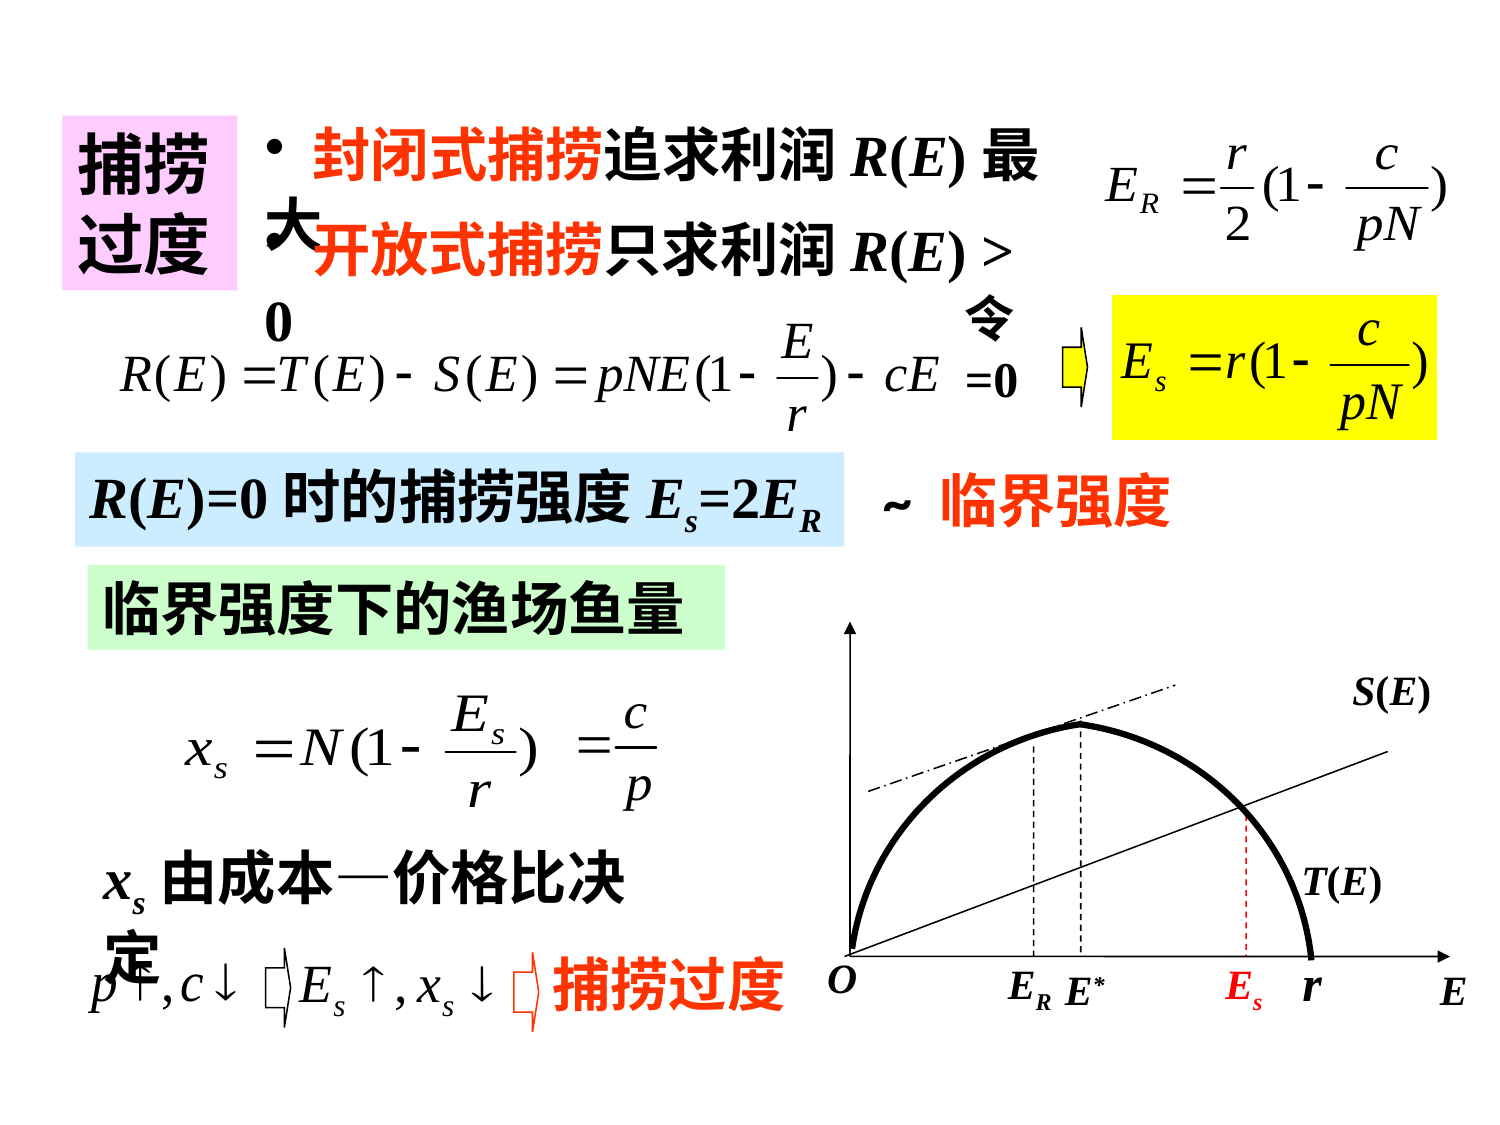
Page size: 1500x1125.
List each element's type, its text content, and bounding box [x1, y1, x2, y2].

text_box 捕捞过度 [62, 115, 238, 291]
text_box 令=0 [949, 279, 1038, 415]
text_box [1095, 120, 1460, 261]
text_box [76, 940, 255, 1026]
text_box xs由成本—价格比决定 [88, 834, 691, 949]
text_box 封闭式捕捞追求利润R(E)最大 [249, 111, 1100, 266]
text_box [513, 940, 822, 1033]
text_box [812, 621, 1500, 1022]
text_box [564, 679, 668, 820]
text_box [111, 310, 951, 440]
text_box 临界强度下的渔场鱼量 [87, 564, 725, 650]
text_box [173, 679, 550, 820]
text_box R(E)=0时的捕捞强度Es=2ER [75, 452, 845, 547]
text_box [1049, 720, 1141, 1023]
text_box ~ 临界强度 [868, 456, 1211, 541]
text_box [265, 944, 508, 1030]
text_box 开放式捕捞只求利润R(E) > 0 [249, 205, 1057, 361]
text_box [867, 684, 1176, 1017]
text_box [1062, 294, 1438, 440]
